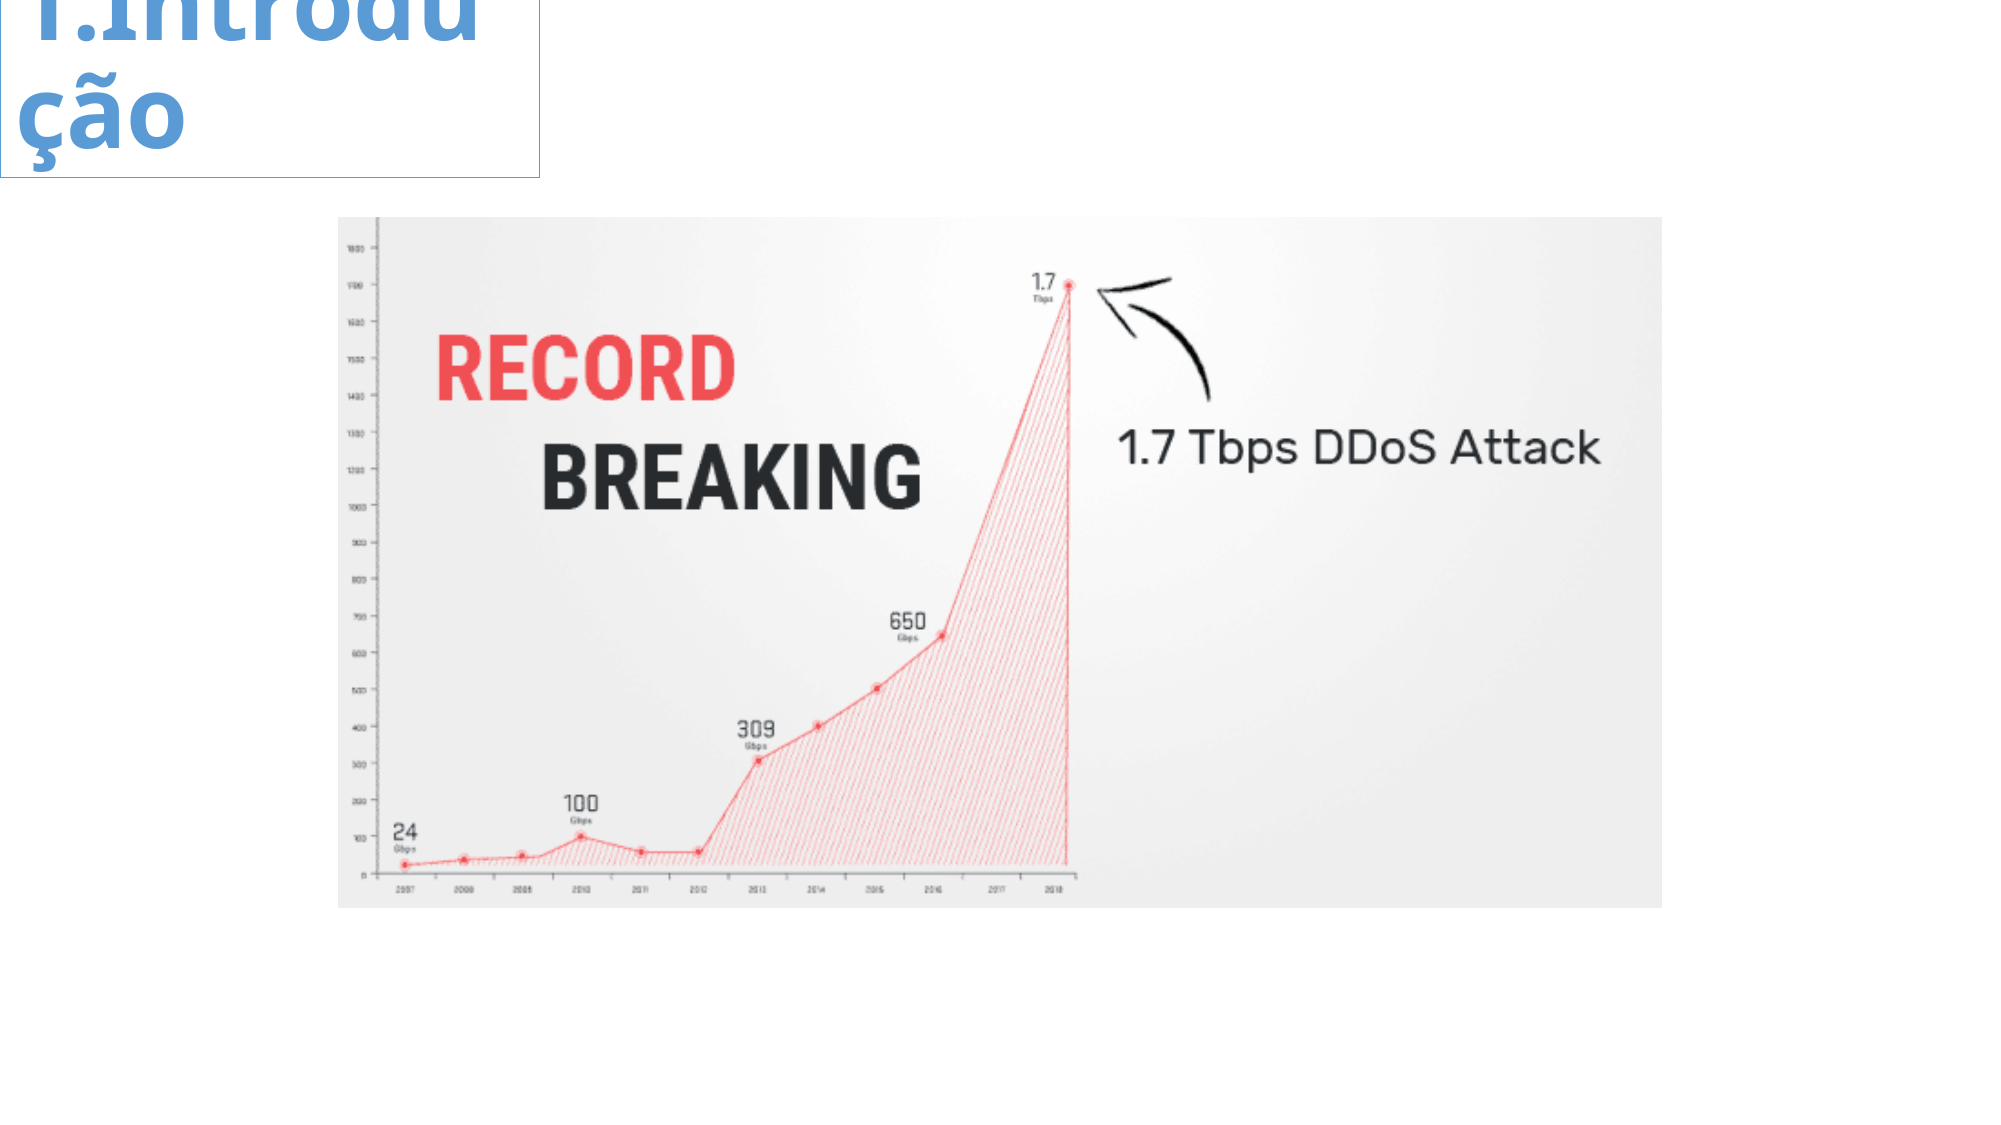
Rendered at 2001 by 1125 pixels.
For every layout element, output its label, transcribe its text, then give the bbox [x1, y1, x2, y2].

title 1.Introdução [0, 0, 540, 178]
picture [338, 217, 1662, 908]
